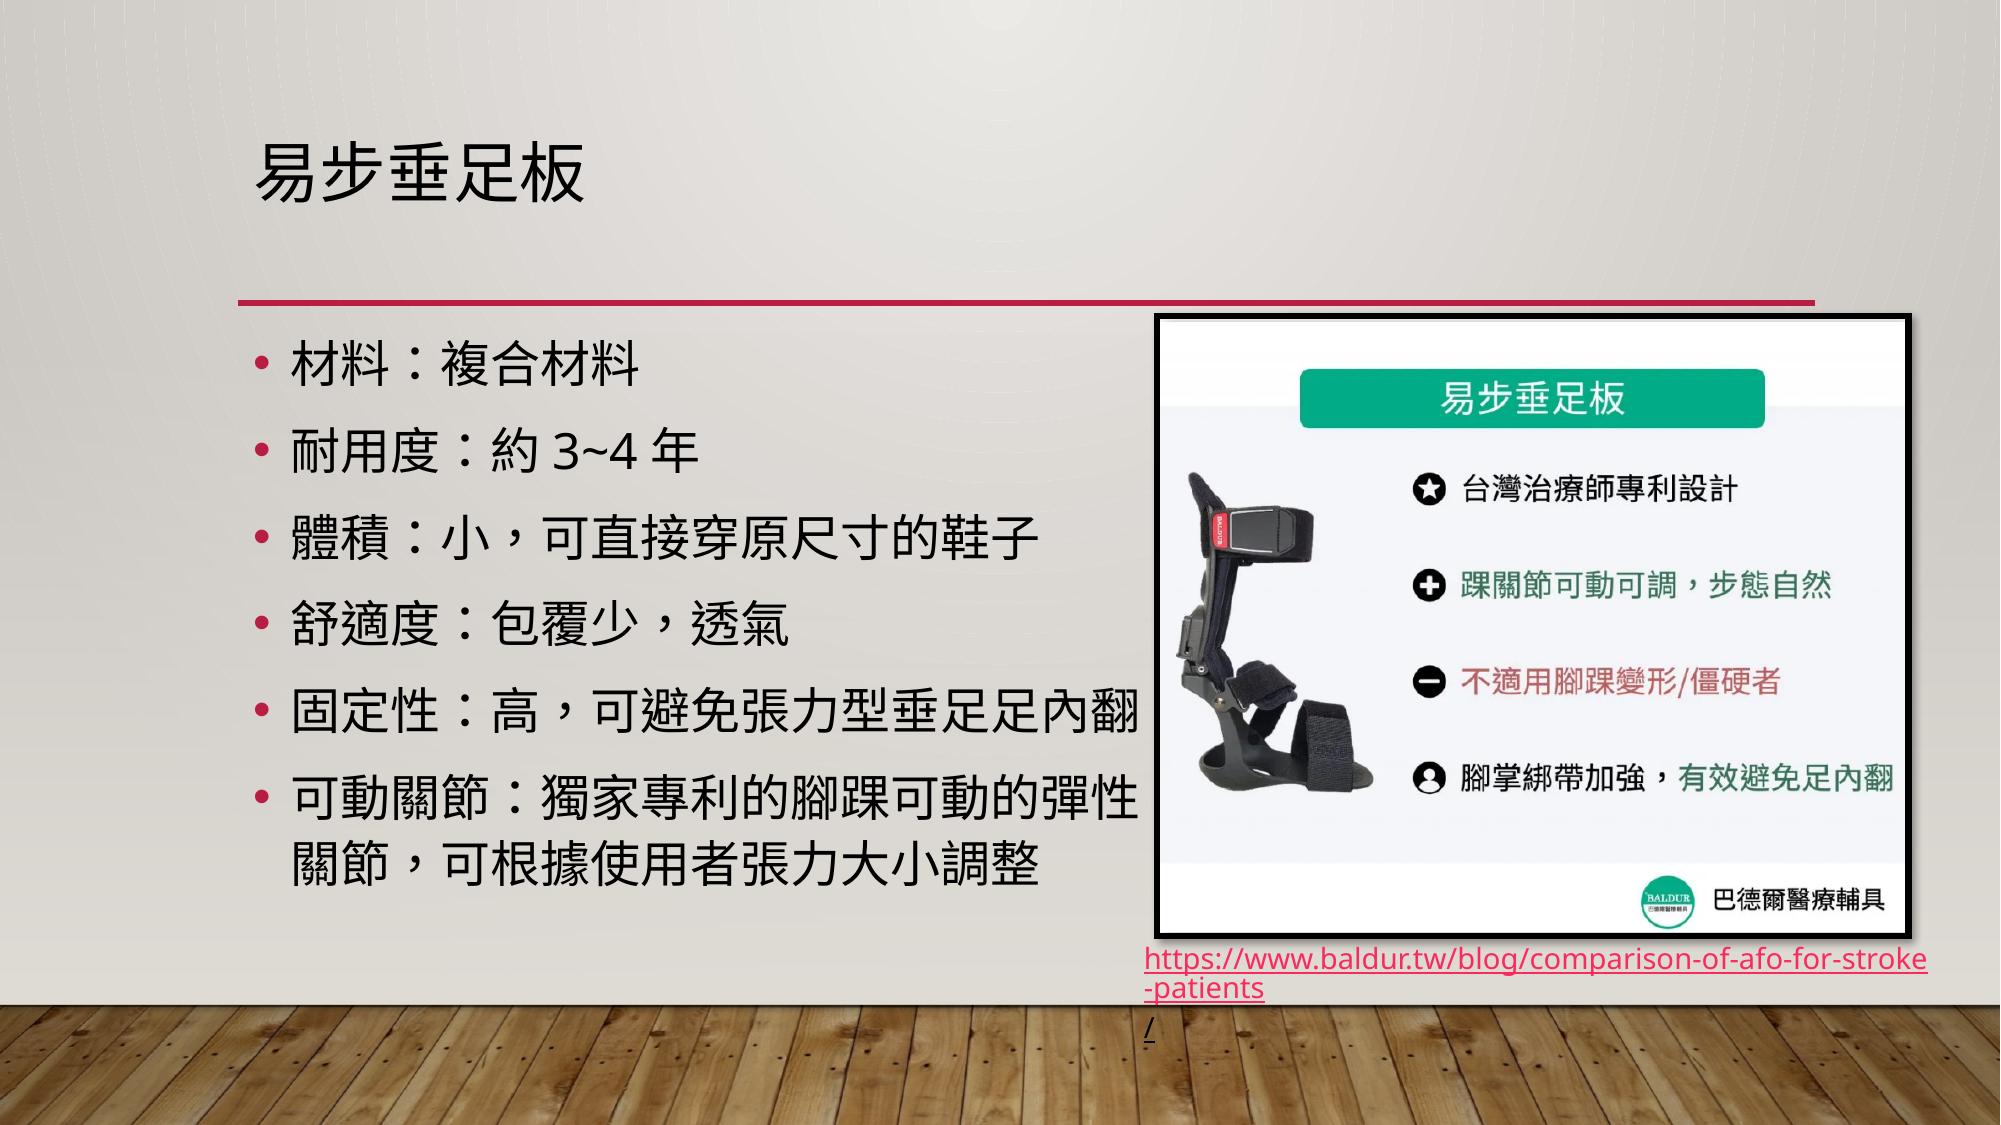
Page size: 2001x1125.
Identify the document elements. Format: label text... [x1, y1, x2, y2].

title 易步垂足板 [238, 131, 1814, 305]
text_box https://www.baldur.tw/blog/comparison-of-afo-for-stroke-patients/ [1129, 932, 1943, 1028]
picture [0, 1005, 2000, 1125]
list 材料：複合材料 耐用度：約3~4年 體積：小，可直接穿原尺寸的鞋子 舒適度：包覆少，透氣 固定性：高，可避免張力型垂足足內翻 可動關節：獨家專利的腳踝可動的彈性關節，可根據使用者張力大小調整 [238, 318, 1153, 885]
picture [1160, 318, 1906, 934]
